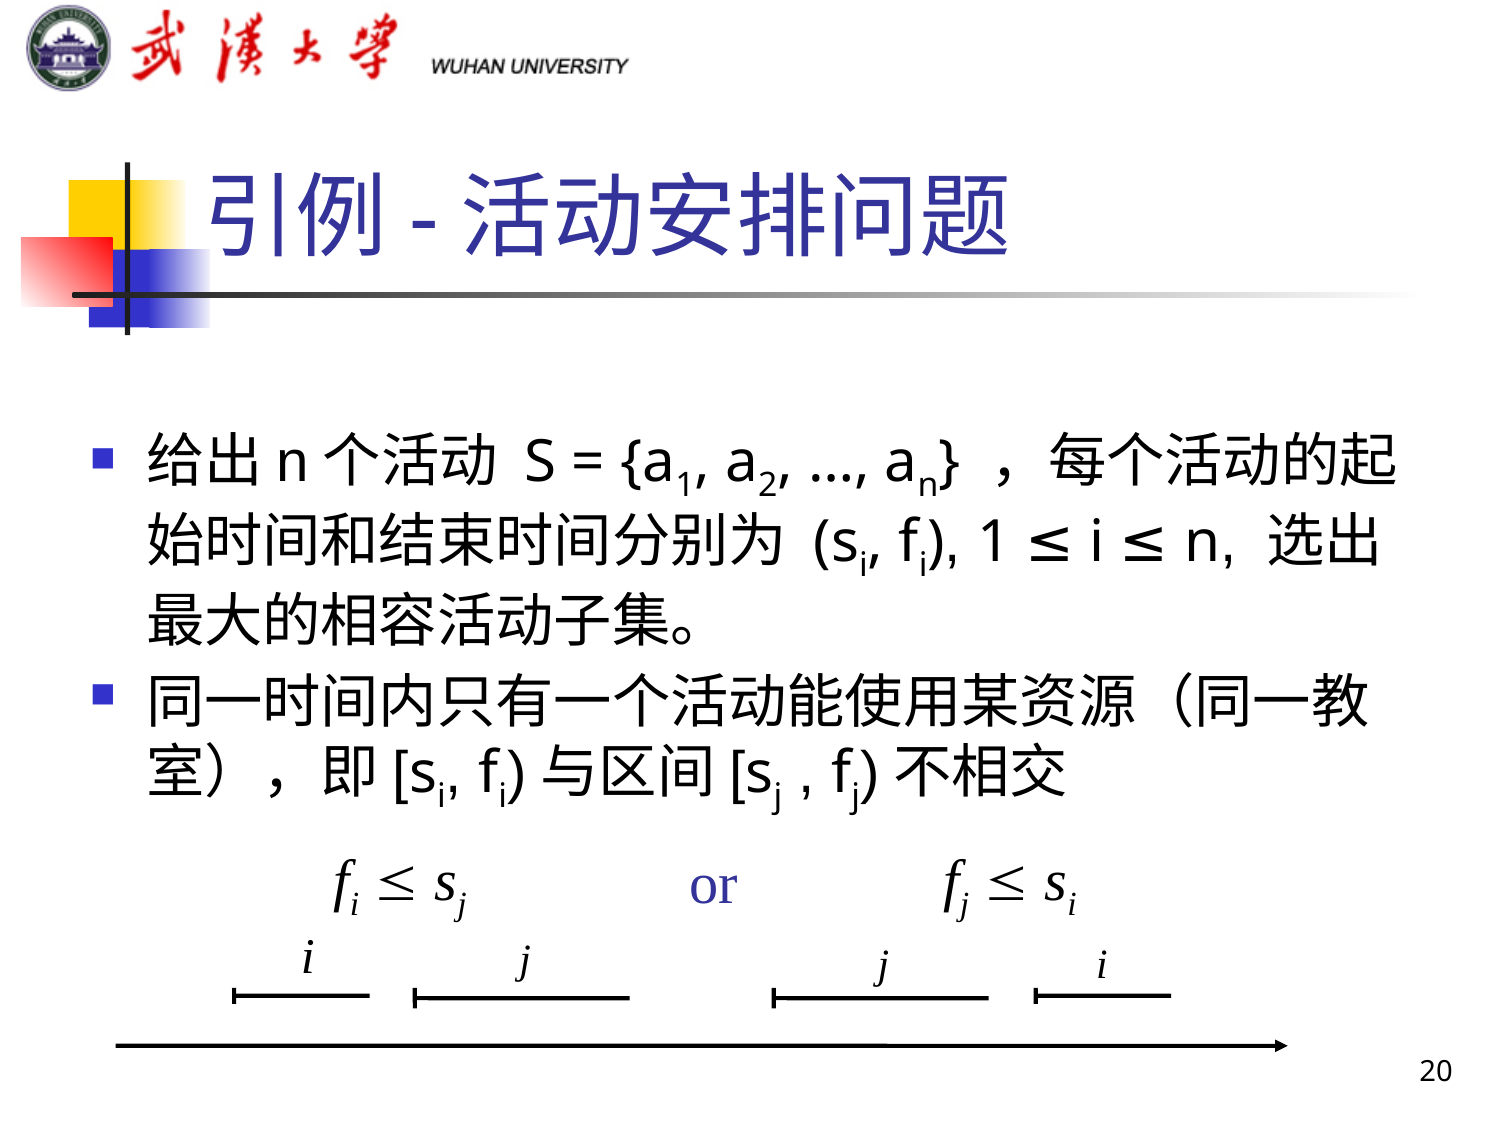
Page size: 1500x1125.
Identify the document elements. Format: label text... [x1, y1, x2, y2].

title 引例-活动安排问题 [188, 35, 1468, 275]
picture [0, 0, 643, 93]
text_box 给出n个活动 S = {a1, a2, …, an} ，每个活动的起始时间和结束时间分别为 (si, fi), 1 ≤ i ≤ n, 选出最大的相容活动子集。 同一时间内只有一个活动能使用某资源（同一教室），即[si, fi)与区间[sj , fj)不相交 [74, 334, 1425, 1025]
slide_number 20 [1155, 1024, 1468, 1100]
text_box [115, 834, 1288, 1047]
